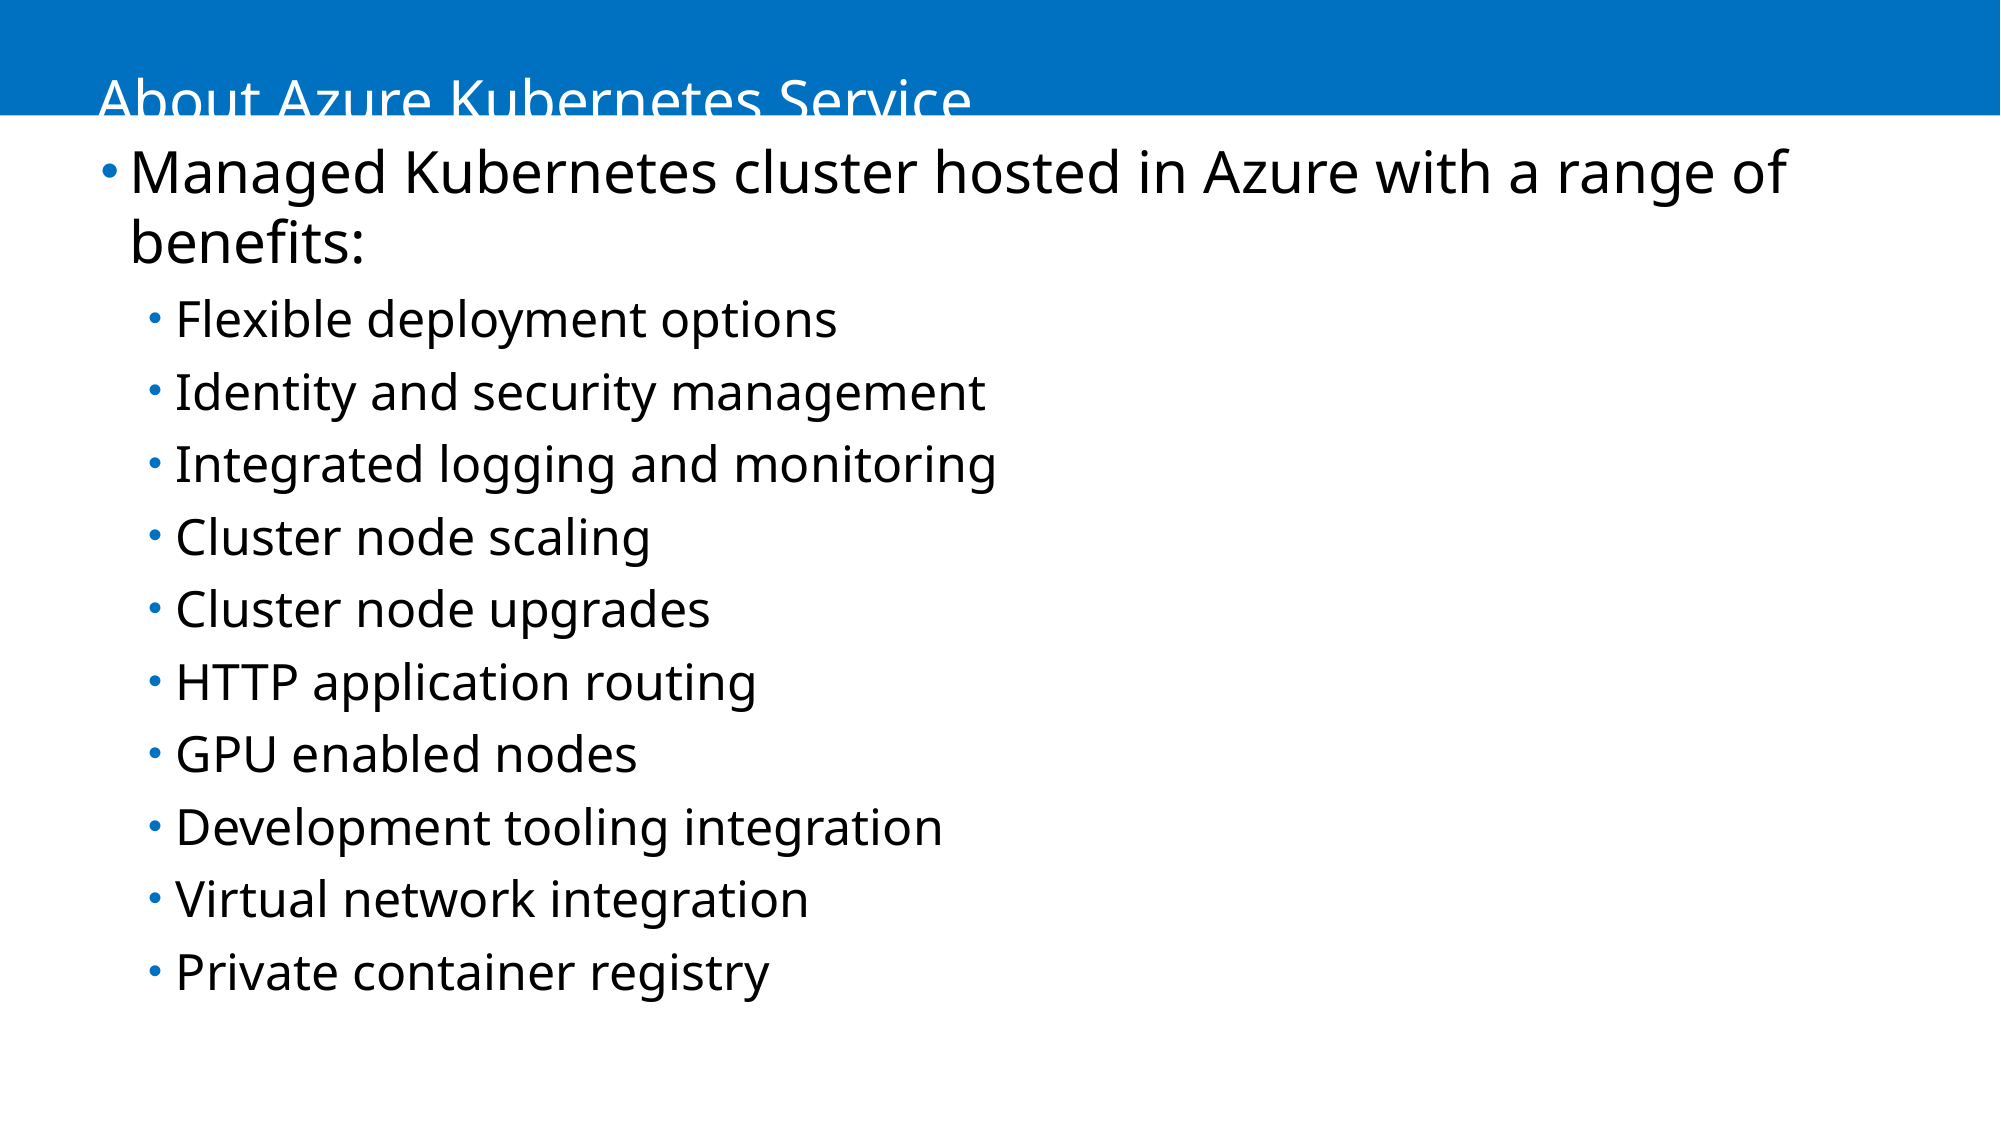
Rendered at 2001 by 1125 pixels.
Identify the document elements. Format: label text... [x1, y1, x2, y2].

list Managed Kubernetes cluster hosted in Azure with a range of benefits: Flexible deployment options Identity and security management Integrated logging and monitoring Cluster node scaling Cluster node upgrades HTTP application routing GPU enabled nodes Development tooling integration Virtual network integration Private container registry [100, 135, 1909, 812]
title About Azure Kubernetes Service [96, 75, 1904, 166]
